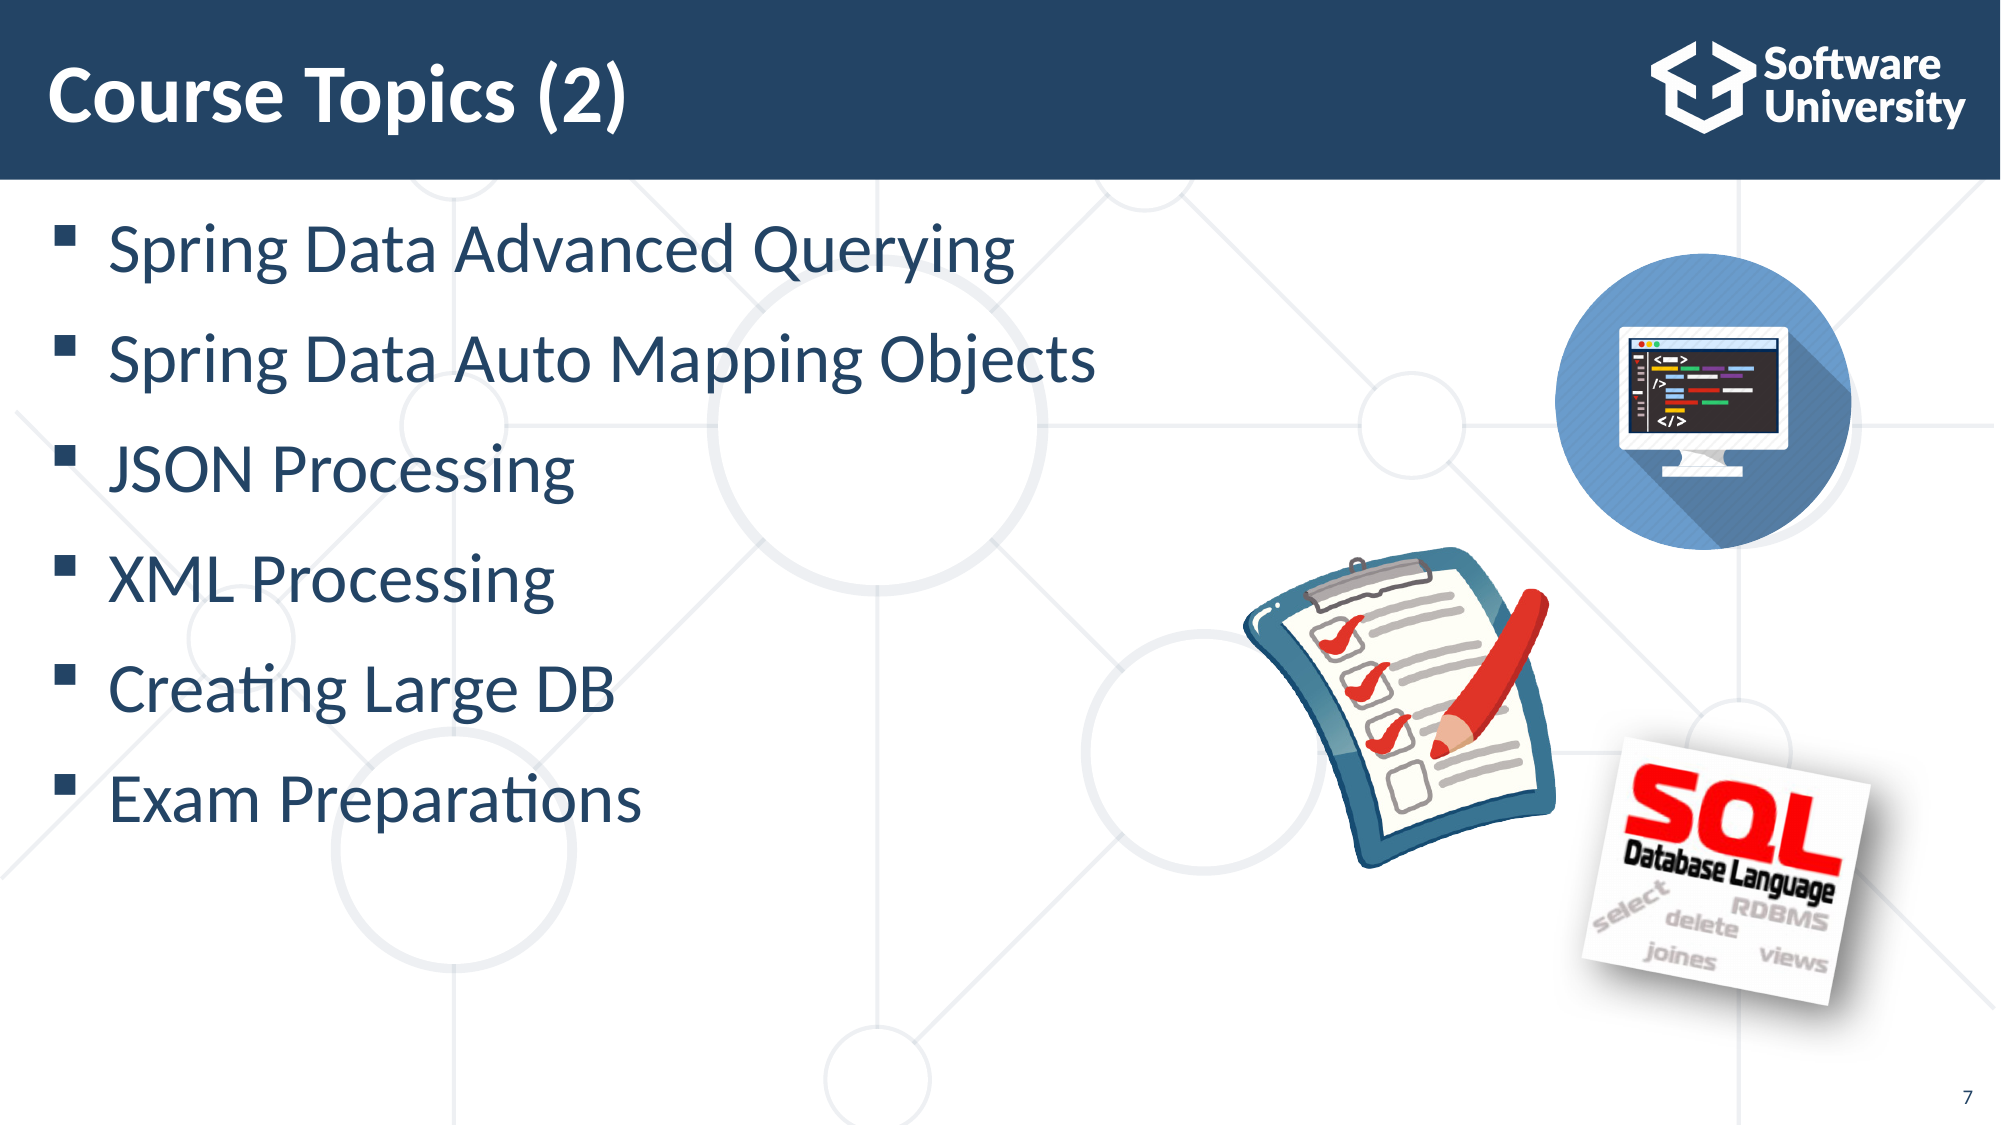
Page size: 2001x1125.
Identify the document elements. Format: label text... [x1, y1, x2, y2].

picture [1582, 737, 1870, 1005]
slide_number 7 [1927, 1067, 1989, 1117]
title Course Topics (2) [31, 16, 1625, 162]
list Spring Data Advanced Querying Spring Data Auto Mapping Objects JSON Processing XML Processing Creating Large DB Exam Preparations [31, 196, 1970, 1104]
picture [1242, 253, 1852, 876]
picture [1651, 41, 1966, 134]
